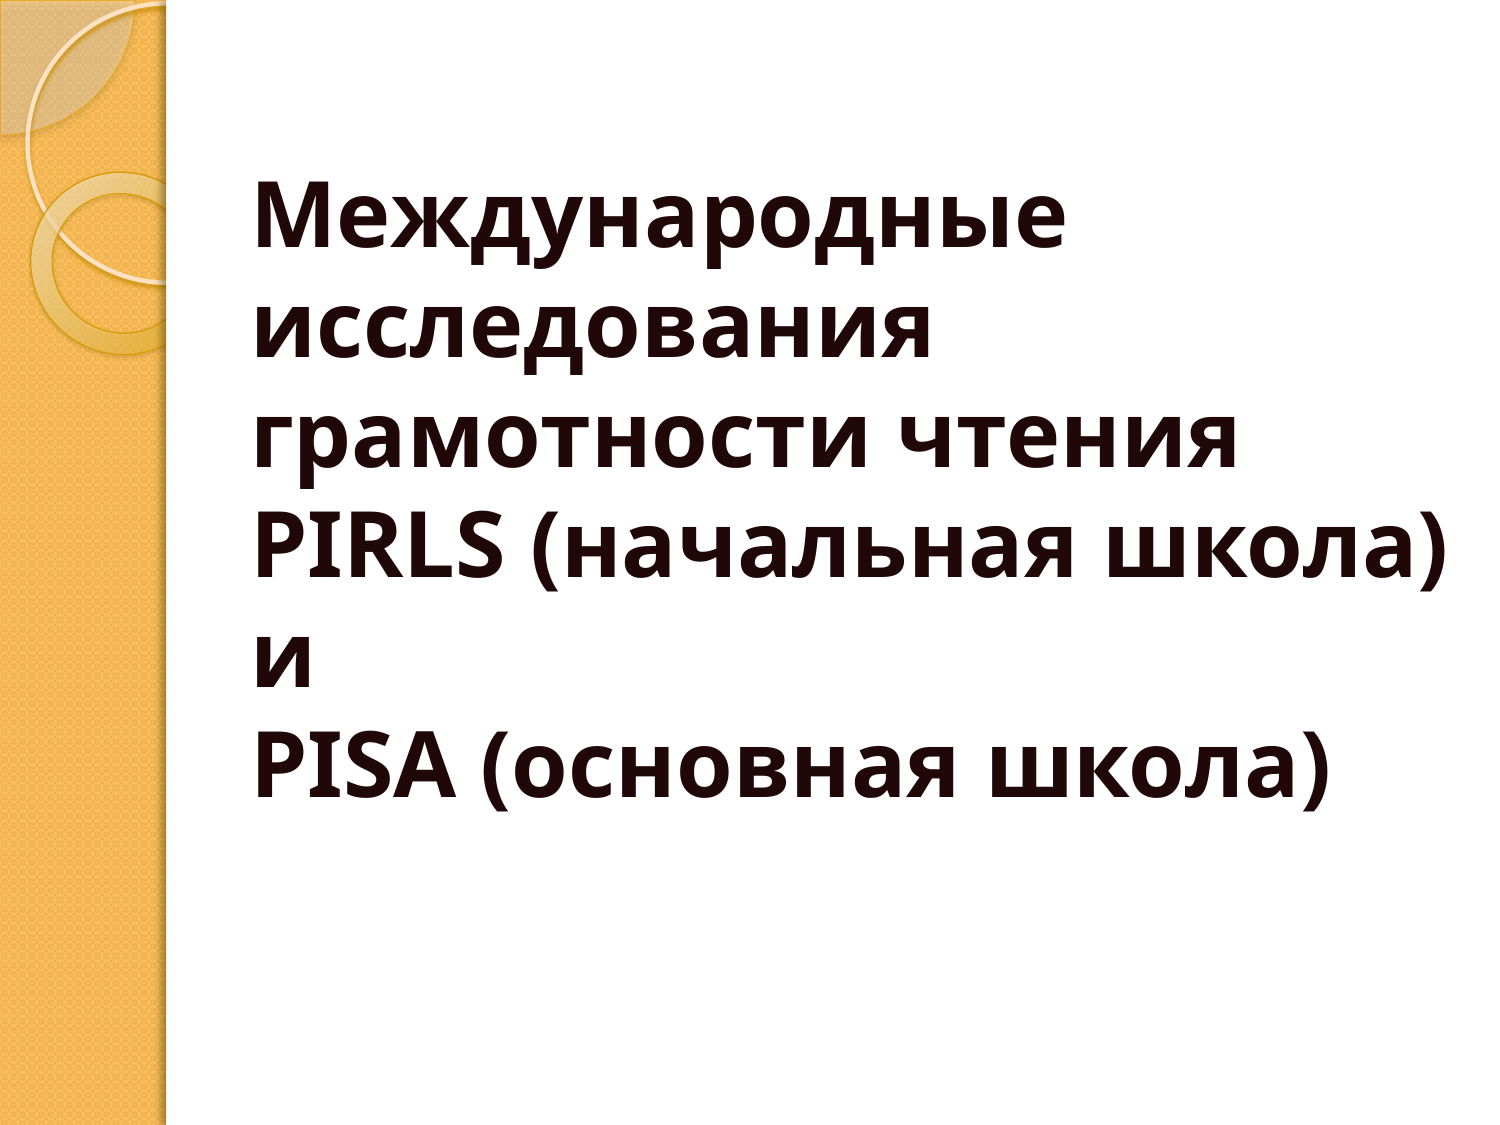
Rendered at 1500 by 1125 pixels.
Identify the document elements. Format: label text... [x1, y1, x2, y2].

title Международные исследования грамотности чтения PIRLS (начальная школа) и PISA (основная школа) [235, 45, 1466, 926]
